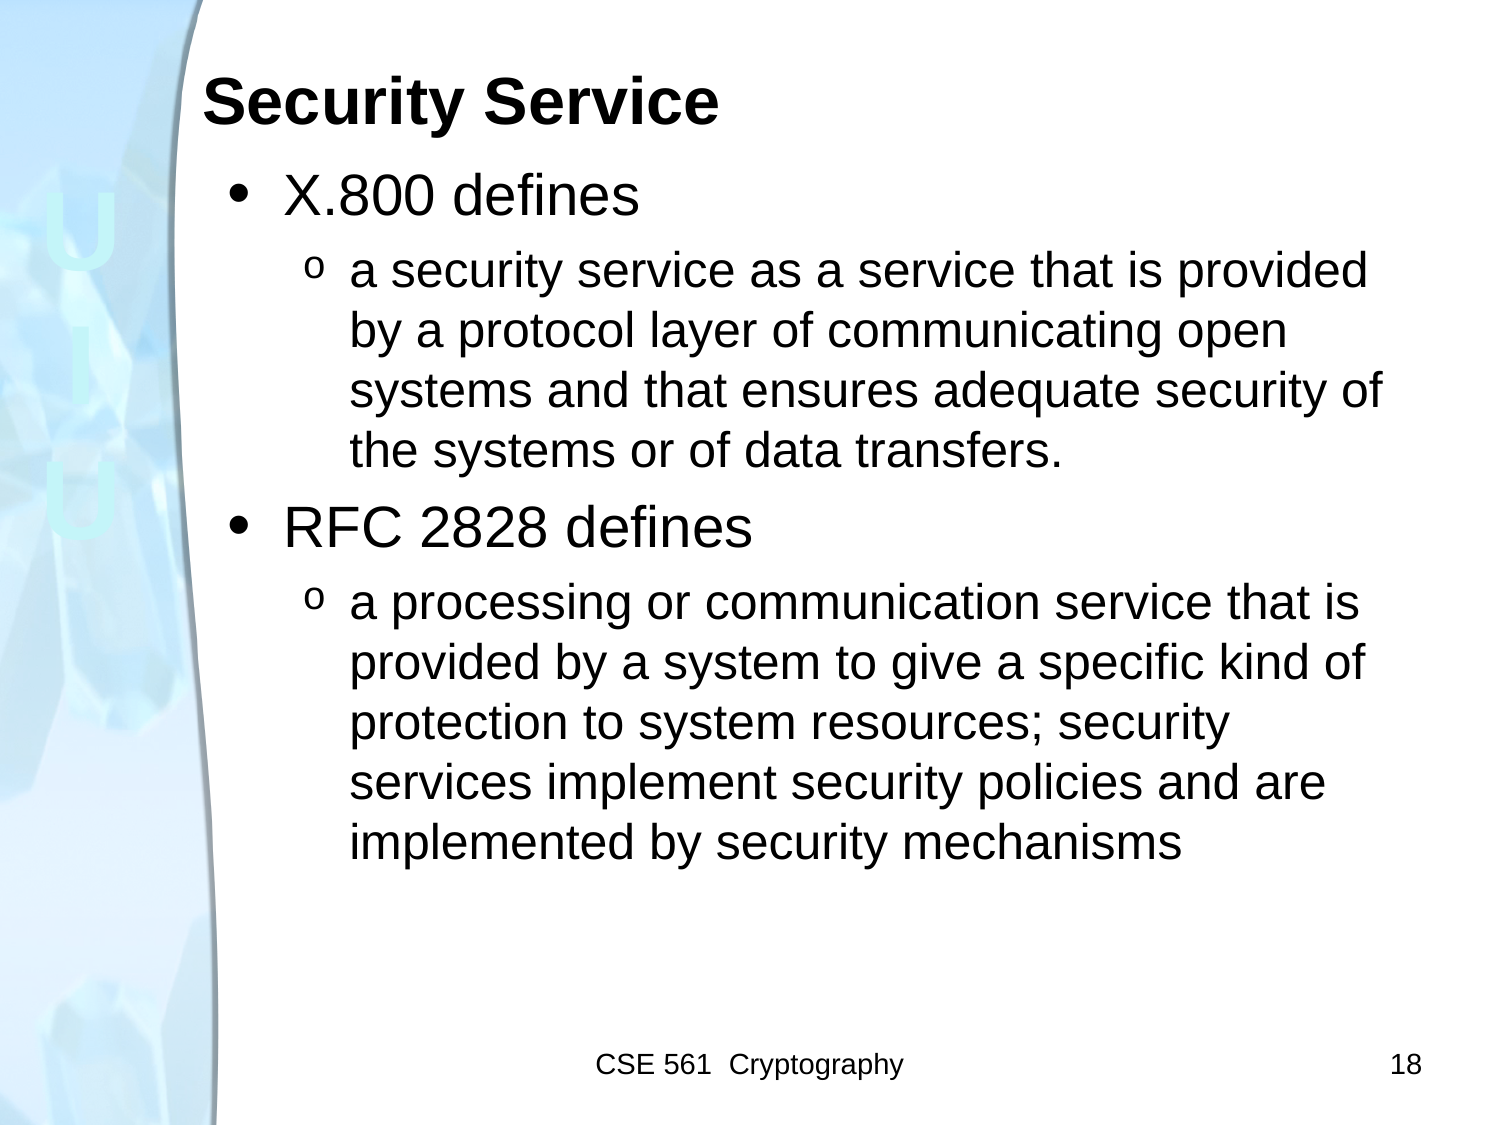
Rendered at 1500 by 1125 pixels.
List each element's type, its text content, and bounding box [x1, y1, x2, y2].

picture [0, 0, 1500, 1125]
list X.800 defines a security service as a service that is provided by a protocol layer of communicating open systems and that ensures adequate security of the systems or of data transfers. RFC 2828 defines a processing or communication service that is provided by a system to give a specific kind of protection to system resources; security services implement security policies and are implemented by security mechanisms [212, 149, 1415, 963]
footer CSE 561 Cryptography [450, 1037, 1050, 1116]
title Security Service [187, 50, 1390, 150]
slide_number 18 [1087, 1037, 1438, 1116]
